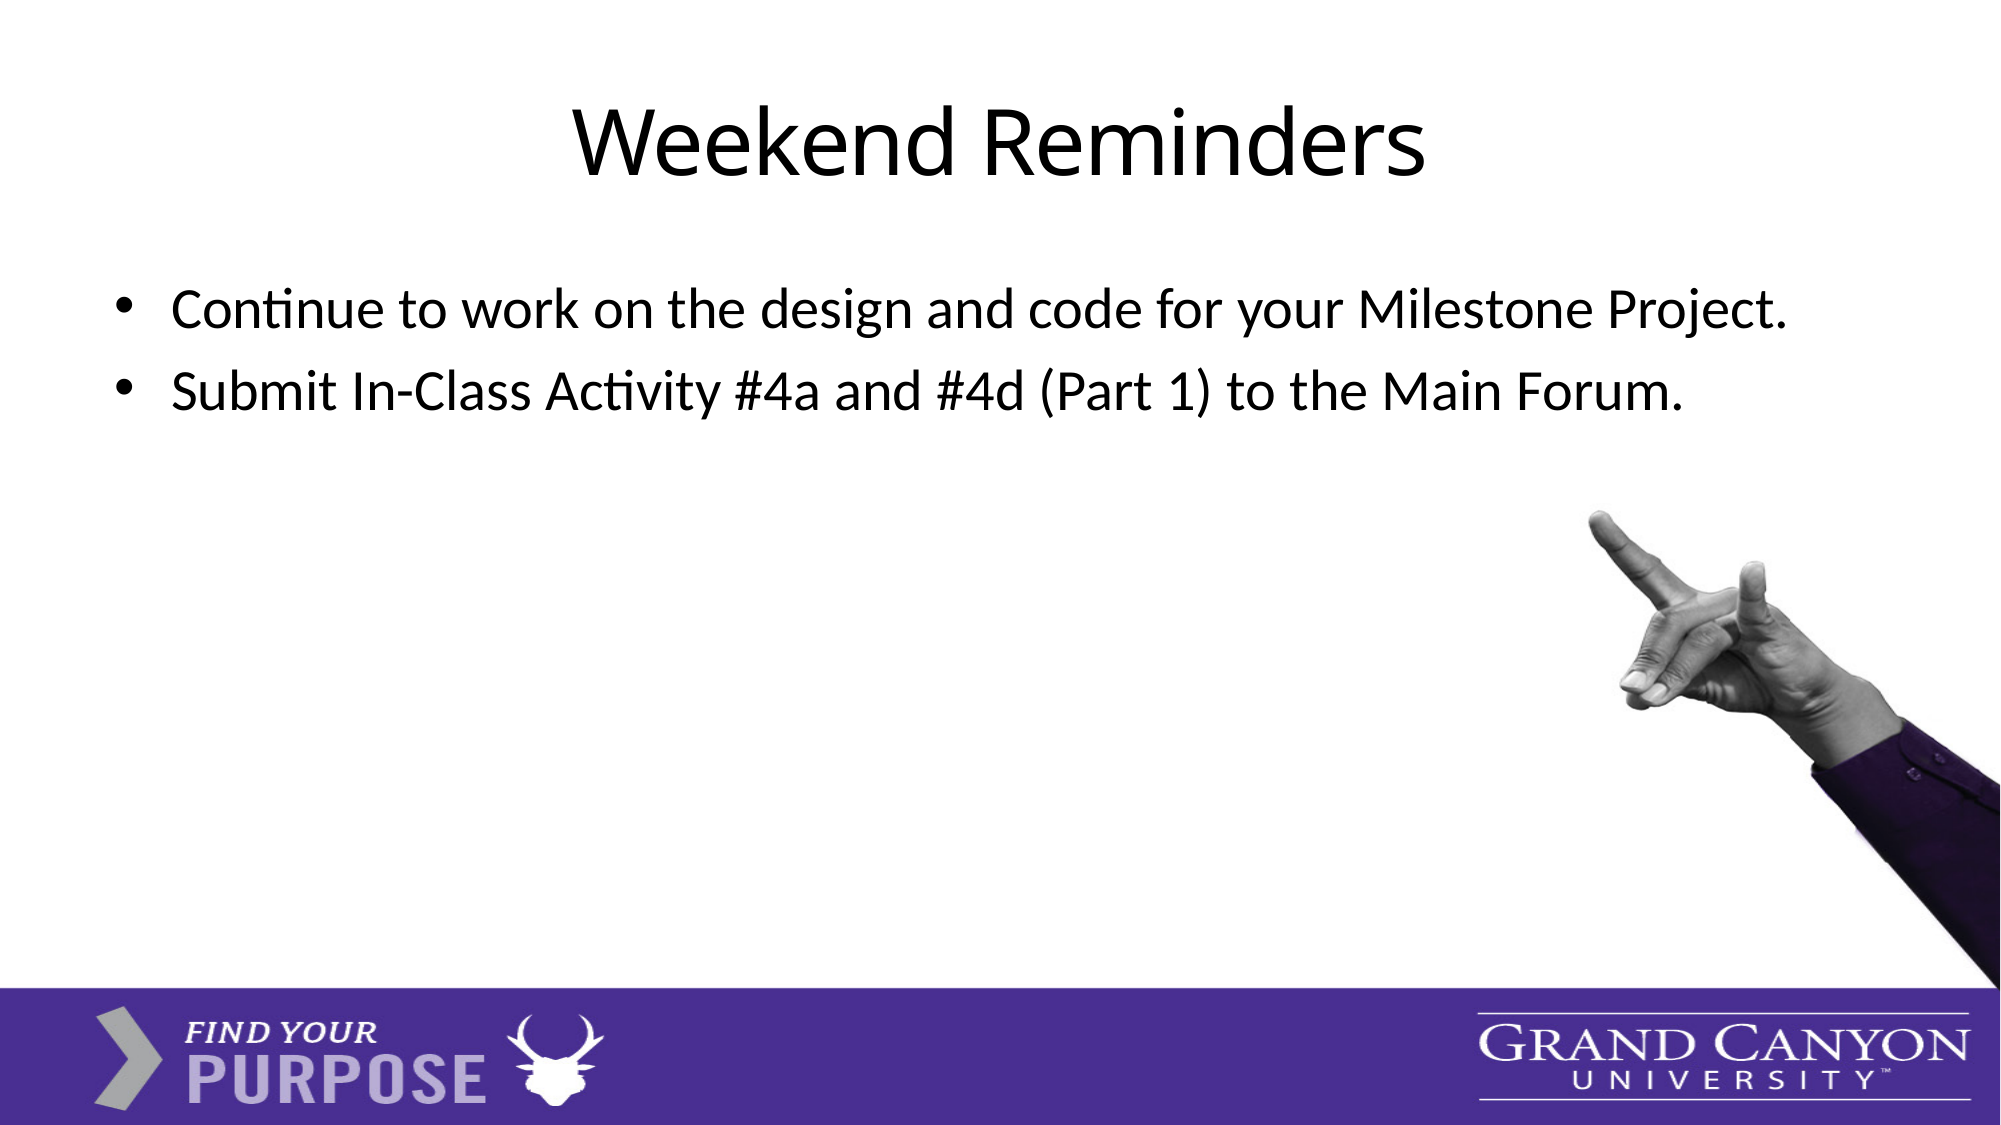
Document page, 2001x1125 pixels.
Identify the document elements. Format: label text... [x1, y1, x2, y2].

picture [0, 0, 2001, 1125]
list Continue to work on the design and code for your Milestone Project. Submit In-Class Activity #4a and #4d (Part 1) to the Main Forum. [99, 262, 1900, 970]
title Weekend Reminders [99, 45, 1900, 233]
